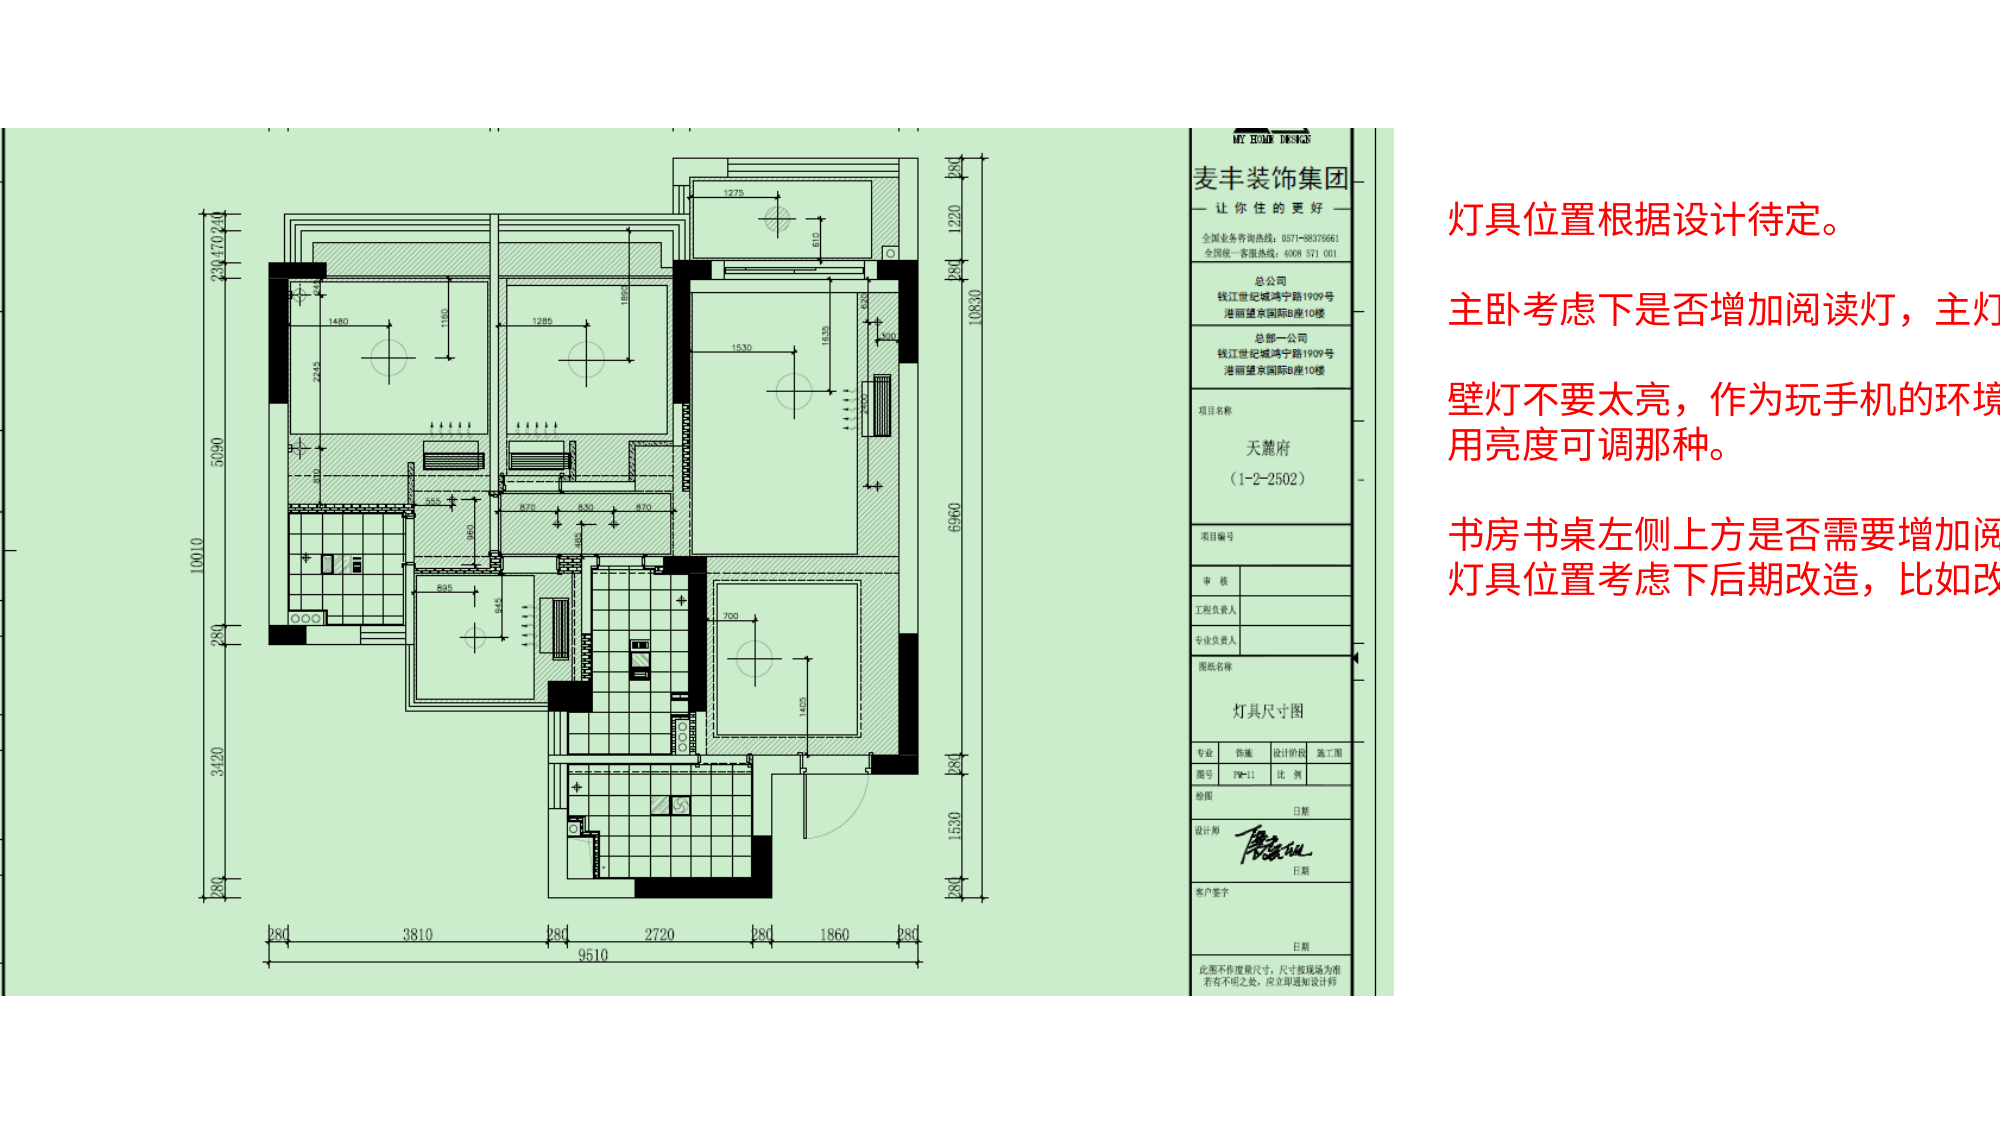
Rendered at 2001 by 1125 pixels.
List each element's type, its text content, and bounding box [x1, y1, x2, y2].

text_box 灯具位置根据设计待定。 主卧考虑下是否增加阅读灯，主灯会刺眼。 壁灯不要太亮，作为玩手机的环境光？或者 用亮度可调那种。 书房书桌左侧上方是否需要增加阅读灯？ 灯具位置考虑下后期改造，比如改成小孩房 [1432, 188, 2000, 699]
picture [0, 128, 1394, 996]
